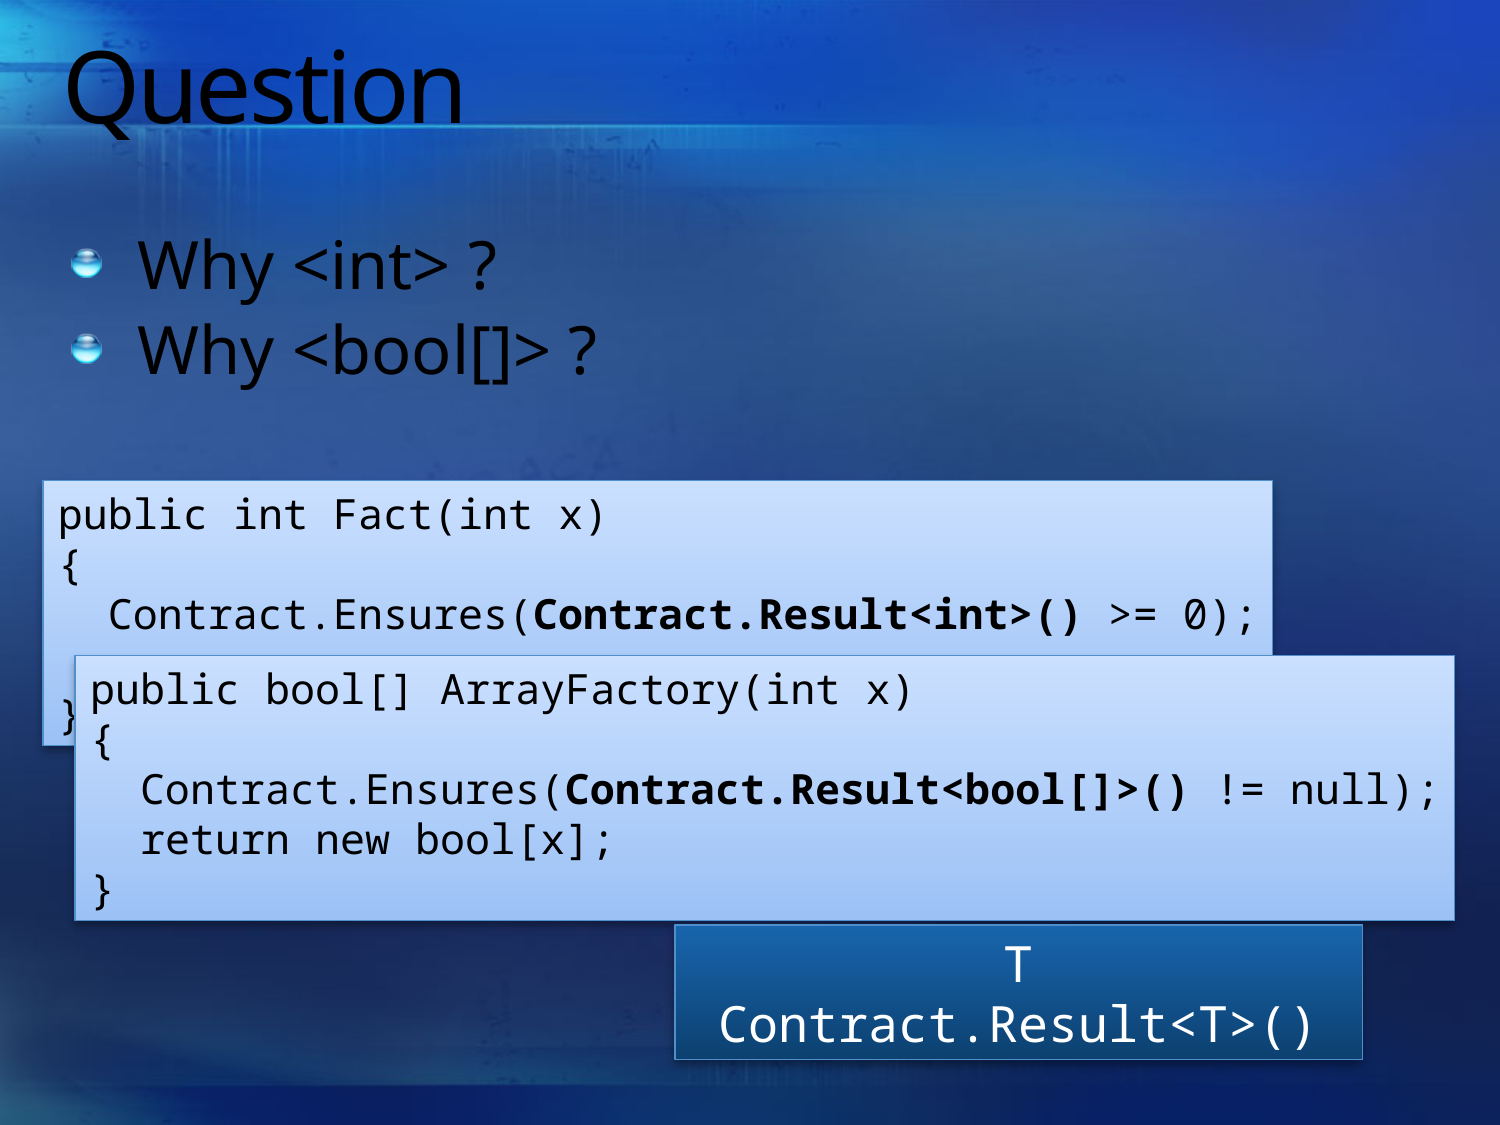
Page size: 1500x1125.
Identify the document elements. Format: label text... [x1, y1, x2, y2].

text_box public bool[] ArrayFactory(int x) { Contract.Ensures(Contract.Result<bool[]>() != null); return new bool[x]; } [74, 655, 1455, 921]
title Question [62, 37, 1438, 147]
list Why <int> ? Why <bool[]> ? [62, 231, 1438, 595]
picture [0, 0, 1500, 1125]
text_box T Contract.Result<T>() [674, 924, 1363, 1060]
text_box public int Fact(int x) { Contract.Ensures(Contract.Result<int>() >= 0); … } [42, 480, 1273, 746]
